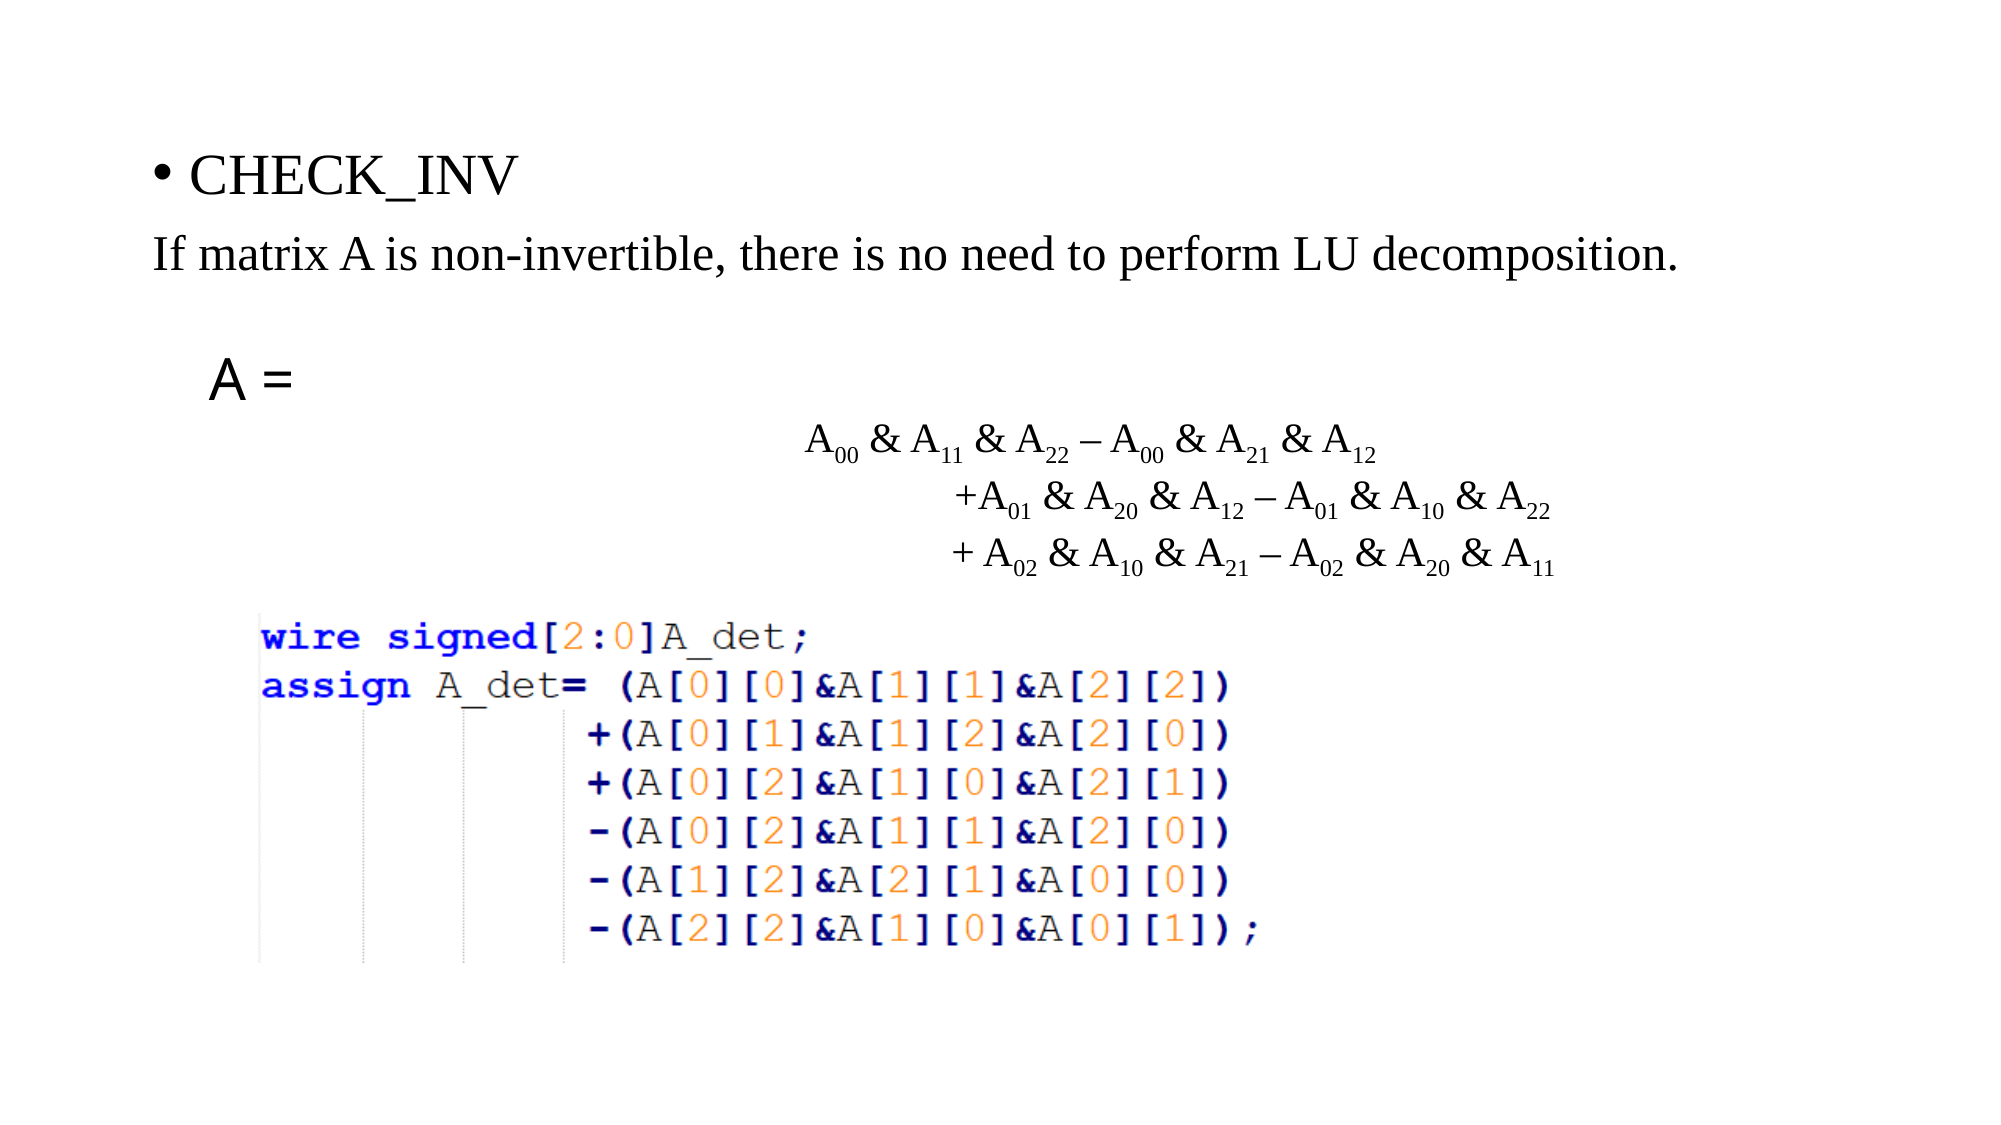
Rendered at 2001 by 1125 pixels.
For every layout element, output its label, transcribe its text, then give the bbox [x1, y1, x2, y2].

picture [258, 613, 1263, 963]
list CHECK_INV If matrix A is non-invertible, there is no need to perform LU decomposition. [137, 136, 1863, 1014]
